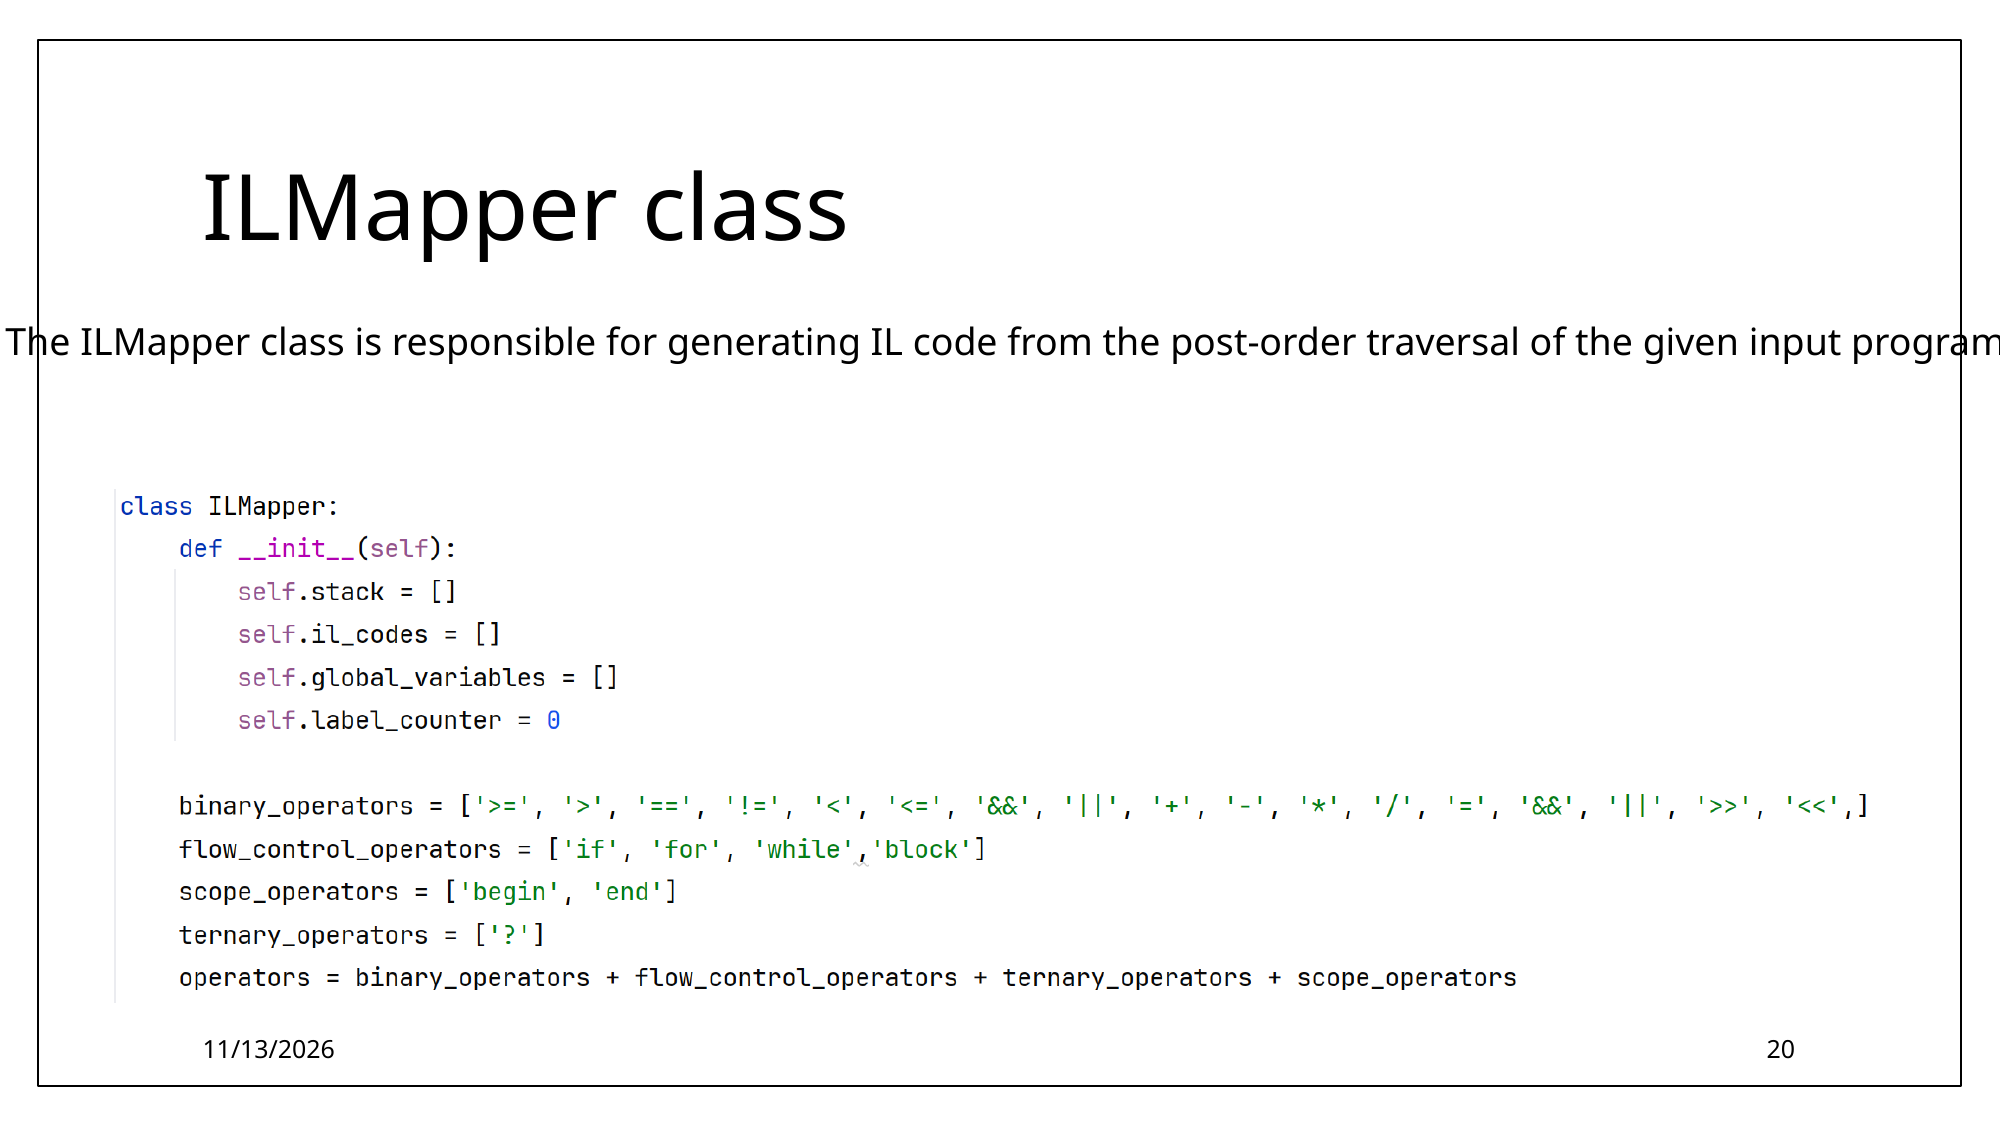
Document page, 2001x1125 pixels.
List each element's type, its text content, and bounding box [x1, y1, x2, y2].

text_box The ILMapper class is responsible for generating IL code from the post-order traversal of the given input program. [0, 310, 2000, 371]
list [113, 489, 1882, 1003]
title ILMapper class [187, 99, 1808, 310]
slide_number 20 [1530, 1020, 1811, 1081]
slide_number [187, 1020, 570, 1081]
